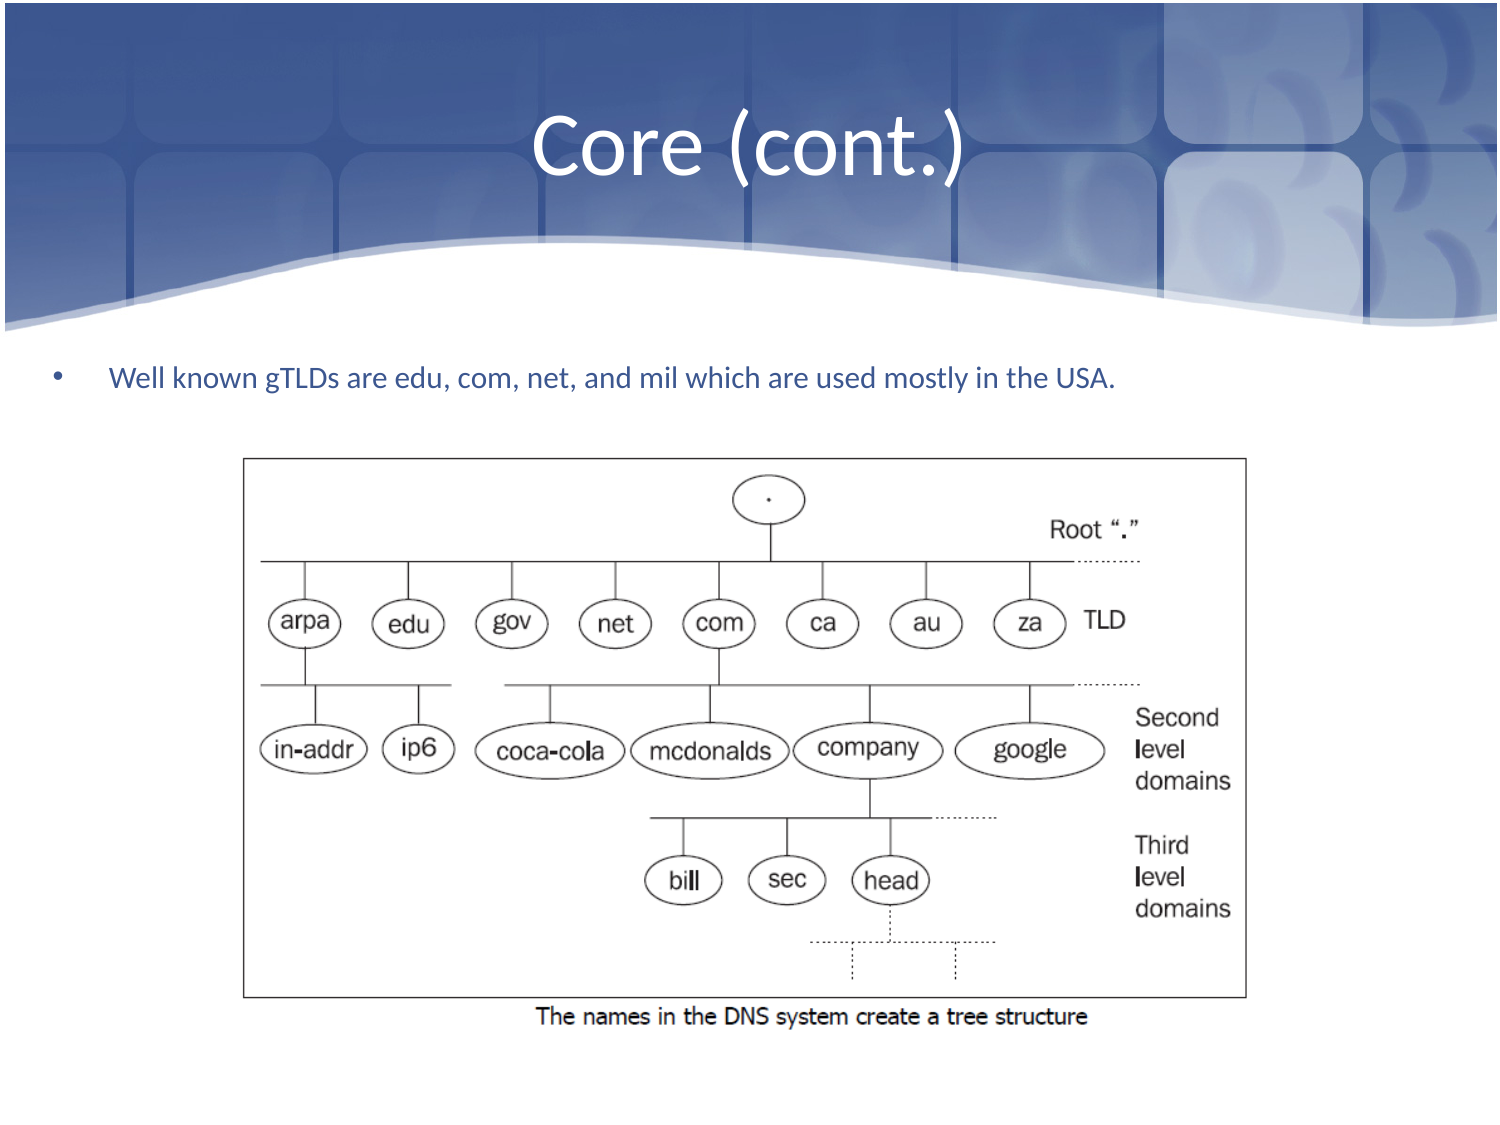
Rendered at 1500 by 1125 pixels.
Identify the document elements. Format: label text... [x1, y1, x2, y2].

title Core (cont.) [74, 44, 1426, 233]
list Well known gTLDs are edu, com, net, and mil which are used mostly in the USA. [37, 349, 1463, 476]
picture [0, 0, 1500, 1125]
